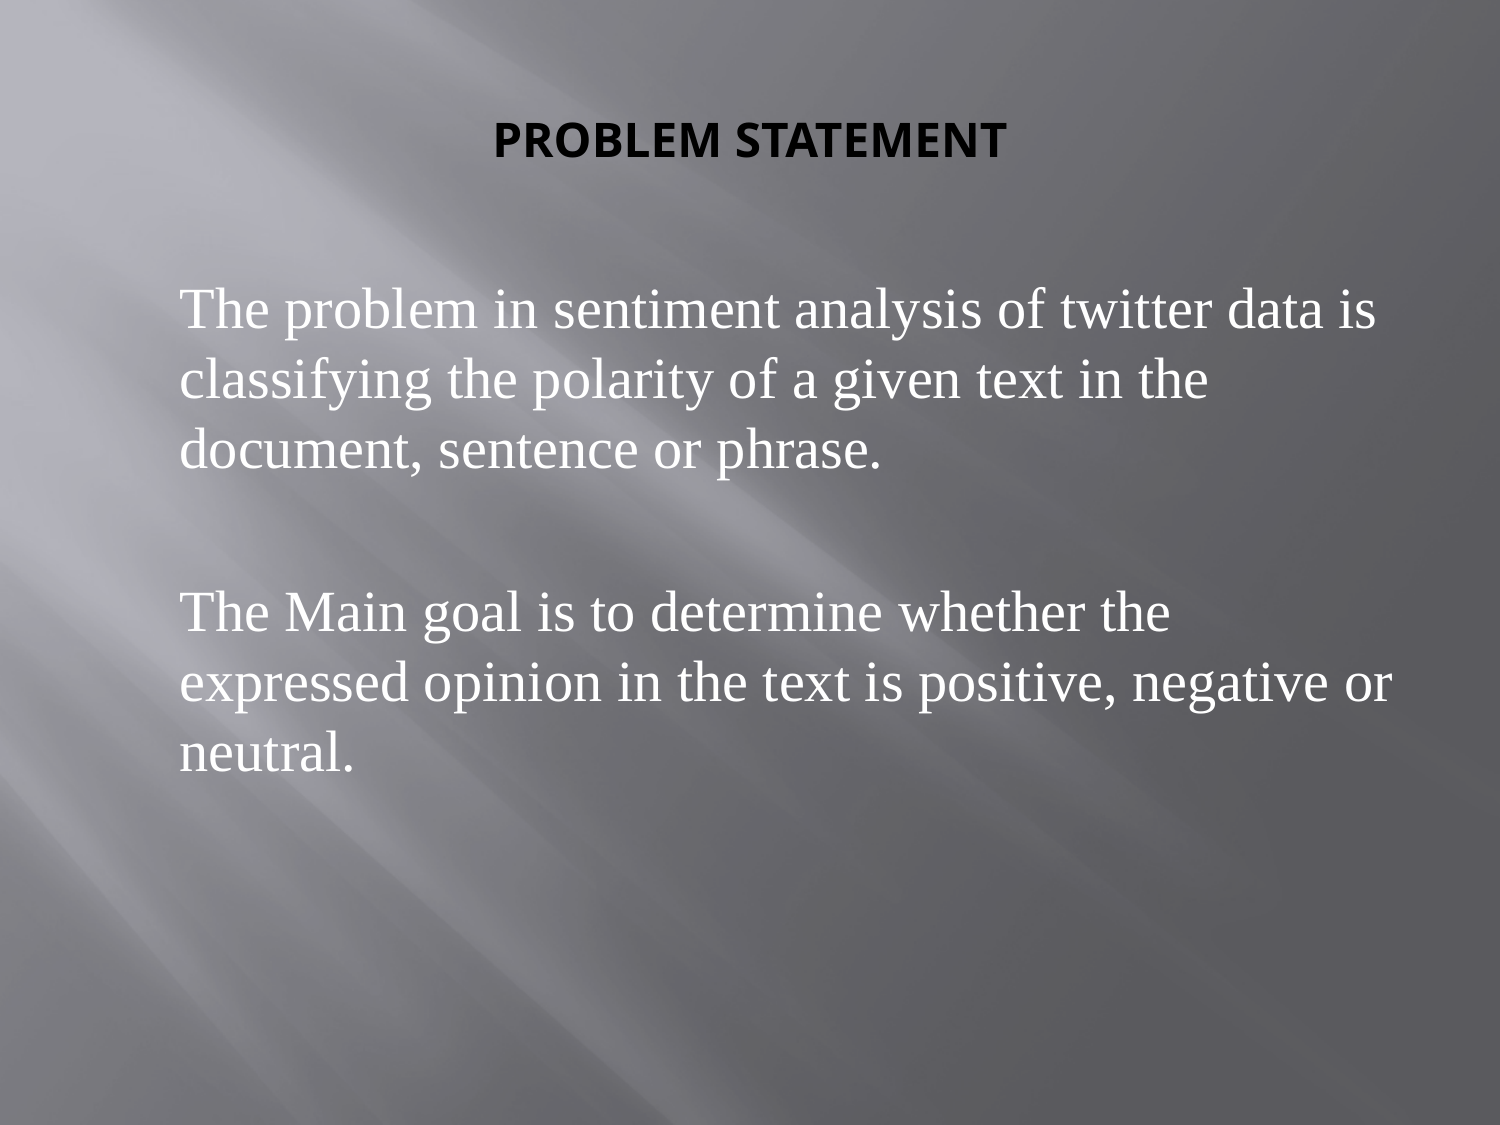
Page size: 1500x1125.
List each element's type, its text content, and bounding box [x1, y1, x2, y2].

list The problem in sentiment analysis of twitter data is classifying the polarity of a given text in the document, sentence or phrase. The Main goal is to determine whether the expressed opinion in the text is positive, negative or neutral. [75, 262, 1425, 1035]
title PROBLEM STATEMENT [75, 45, 1425, 233]
